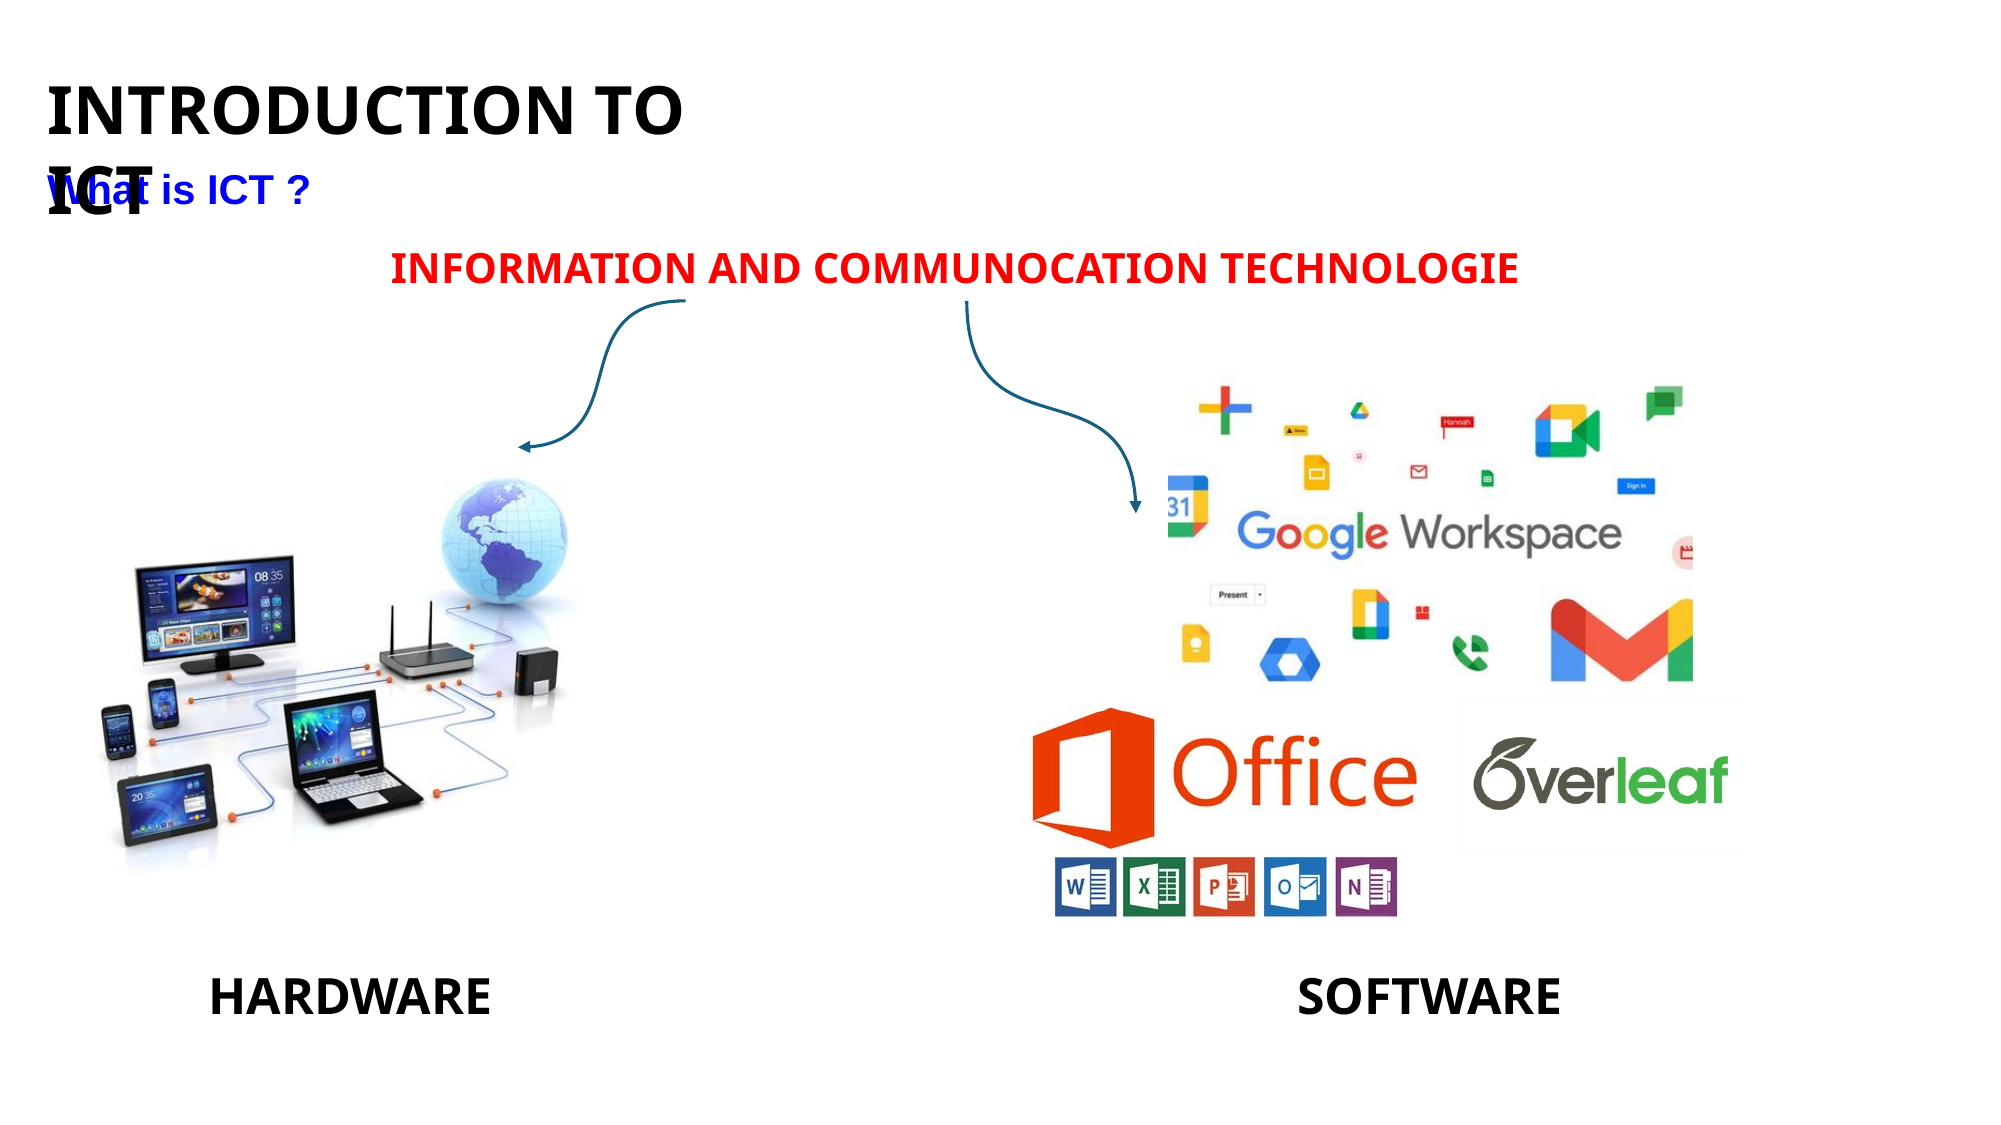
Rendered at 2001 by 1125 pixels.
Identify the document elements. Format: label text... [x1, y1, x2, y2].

text_box INTRODUCTION TO ICT [32, 60, 764, 235]
text_box SOFTWARE [1282, 957, 1783, 1033]
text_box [966, 300, 1137, 514]
text_box INFORMATION AND COMMUNOCATION TECHNOLOGIE [375, 234, 1751, 300]
text_box HARDWARE [193, 957, 736, 1033]
picture [988, 372, 1745, 938]
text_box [517, 300, 686, 448]
picture [32, 395, 640, 1000]
